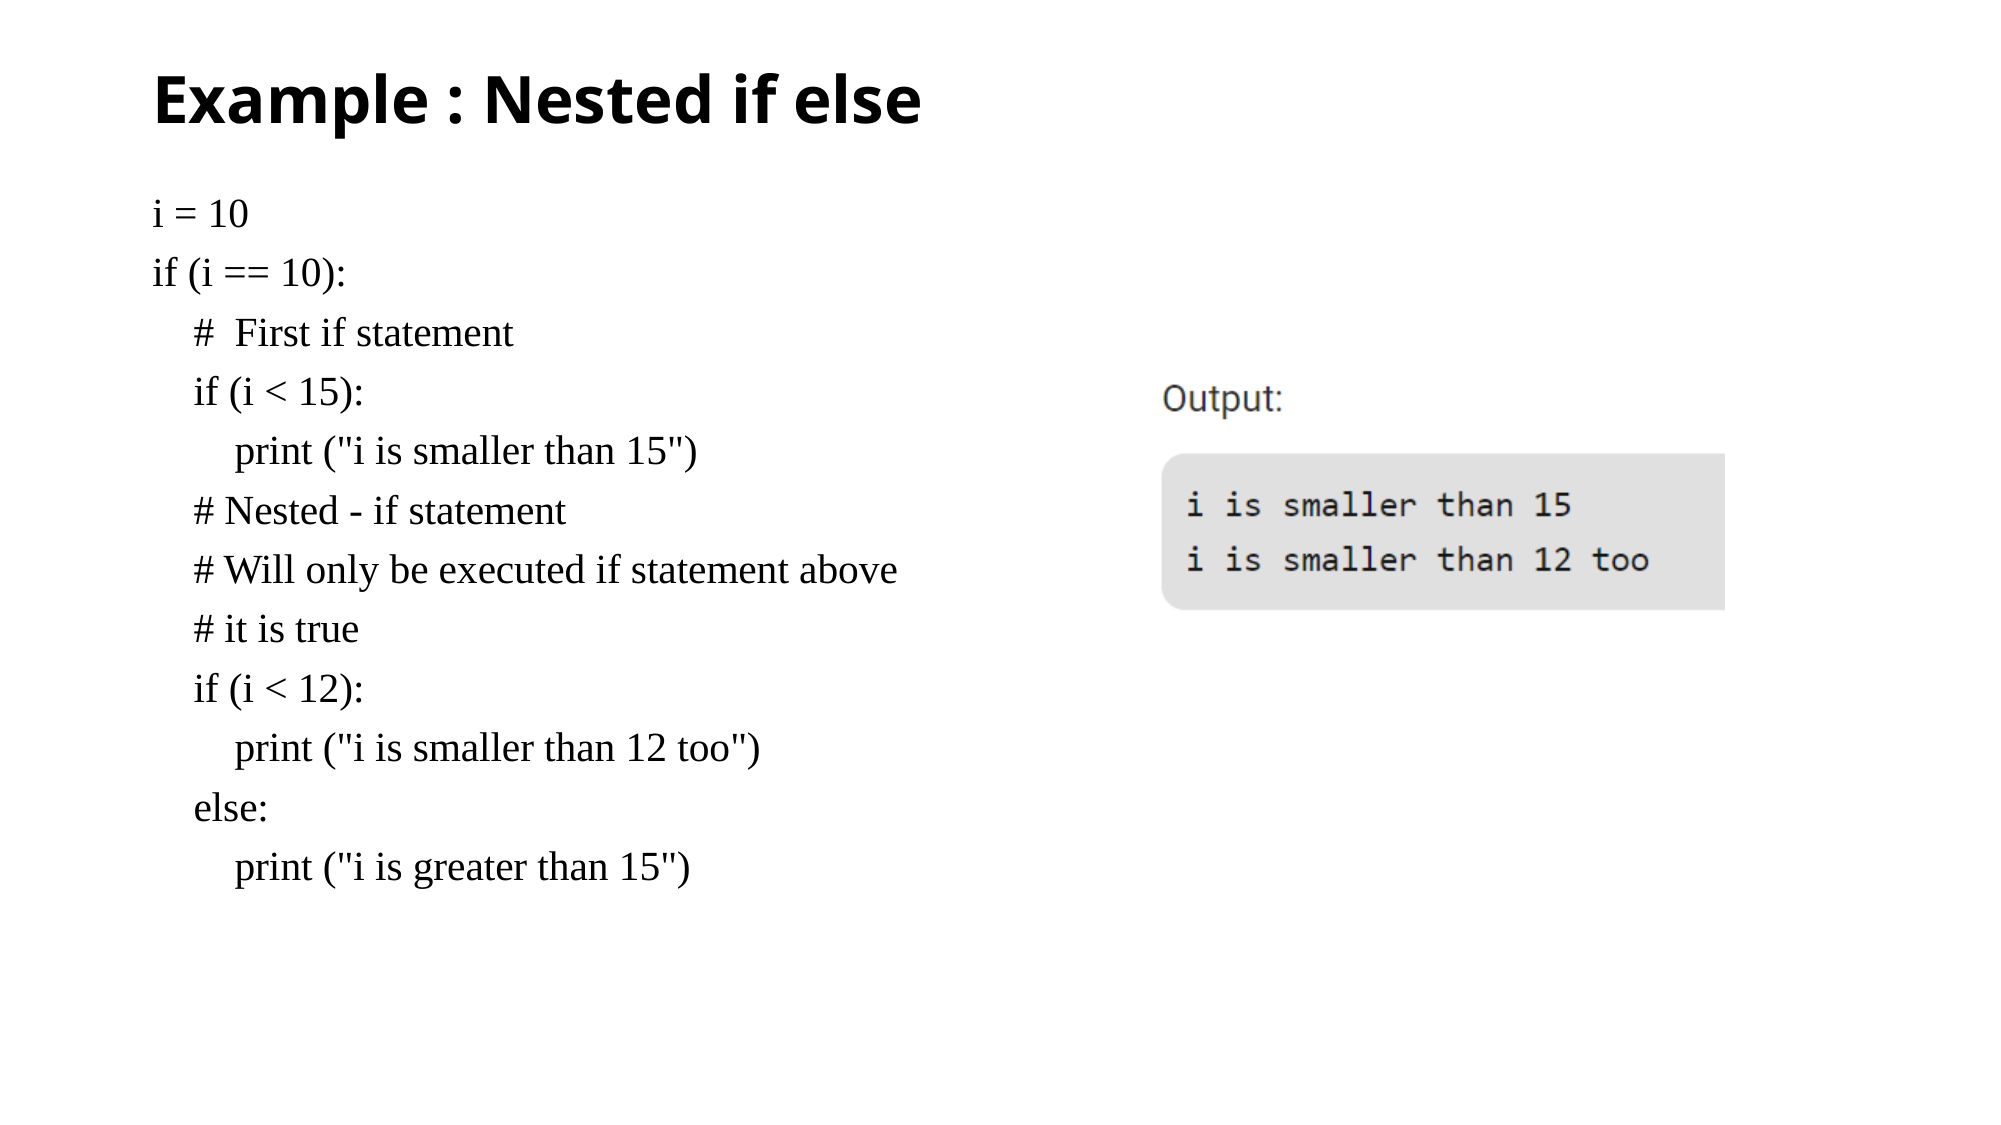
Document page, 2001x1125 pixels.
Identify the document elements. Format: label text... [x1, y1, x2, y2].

title Example : Nested if else [137, 59, 1863, 146]
picture [1151, 360, 1725, 615]
list i = 10 if (i == 10): # First if statement if (i < 15): print ("i is smaller than 15") # Nested - if statement # Will only be executed if statement above # it is true if (i < 12): print ("i is smaller than 12 too") else: print ("i is greater than 15") [137, 183, 1863, 898]
